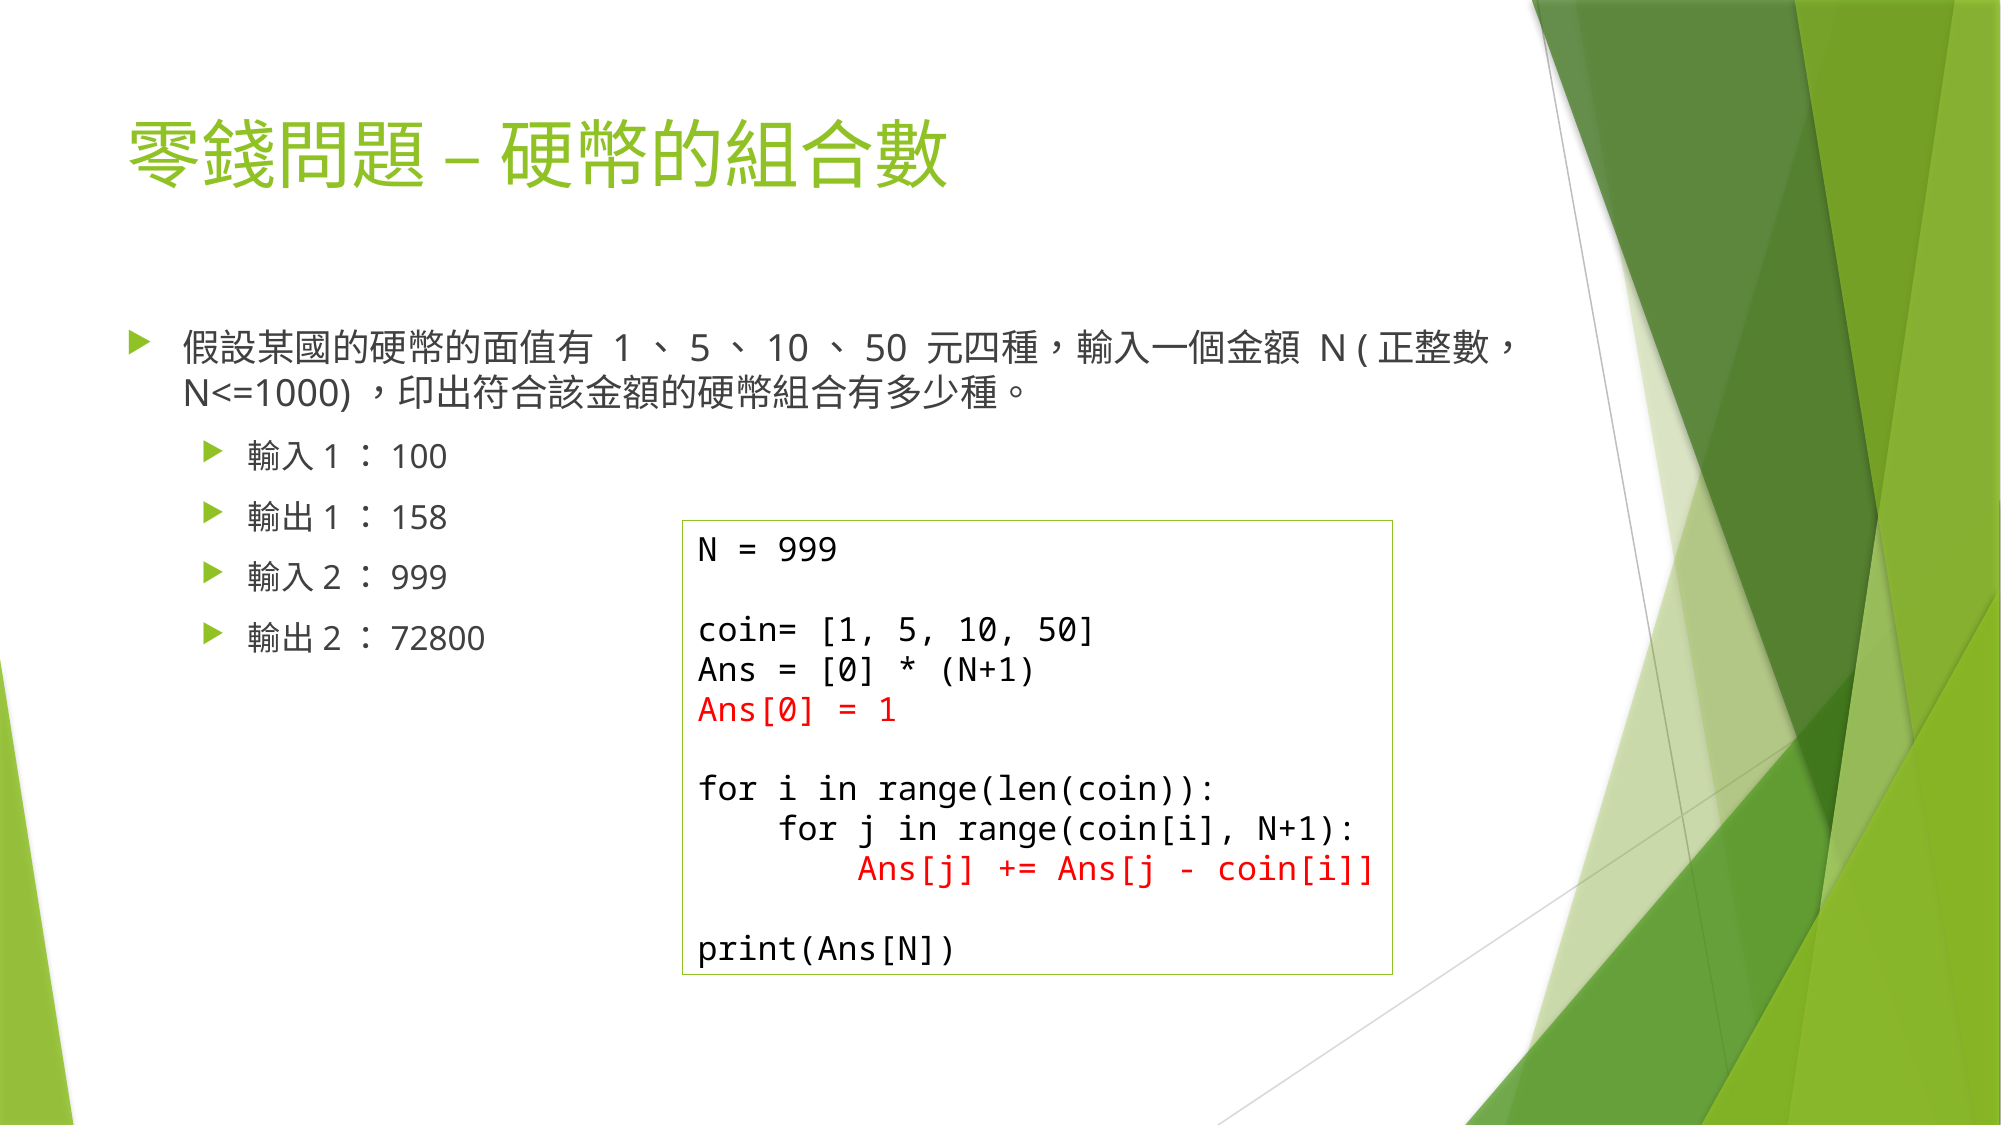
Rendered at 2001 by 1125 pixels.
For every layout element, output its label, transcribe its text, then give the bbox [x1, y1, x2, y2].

title 零錢問題 – 硬幣的組合數 [111, 99, 1522, 316]
list 假設某國的硬幣的面值有 1、5、10、50 元四種，輸入一個金額 N (正整數，N<=1000)，印出符合該金額的硬幣組合有多少種。 輸入1：100 輸出1：158 輸入2：999 輸出2：72800 [111, 316, 1522, 904]
text_box N = 999 coin= [1, 5, 10, 50] Ans = [0] * (N+1) Ans[0] = 1 for i in range(len(coin)): for j in range(coin[i], N+1): Ans[j] += Ans[j - coin[i]] print(Ans[N]) [682, 904, 1393, 975]
